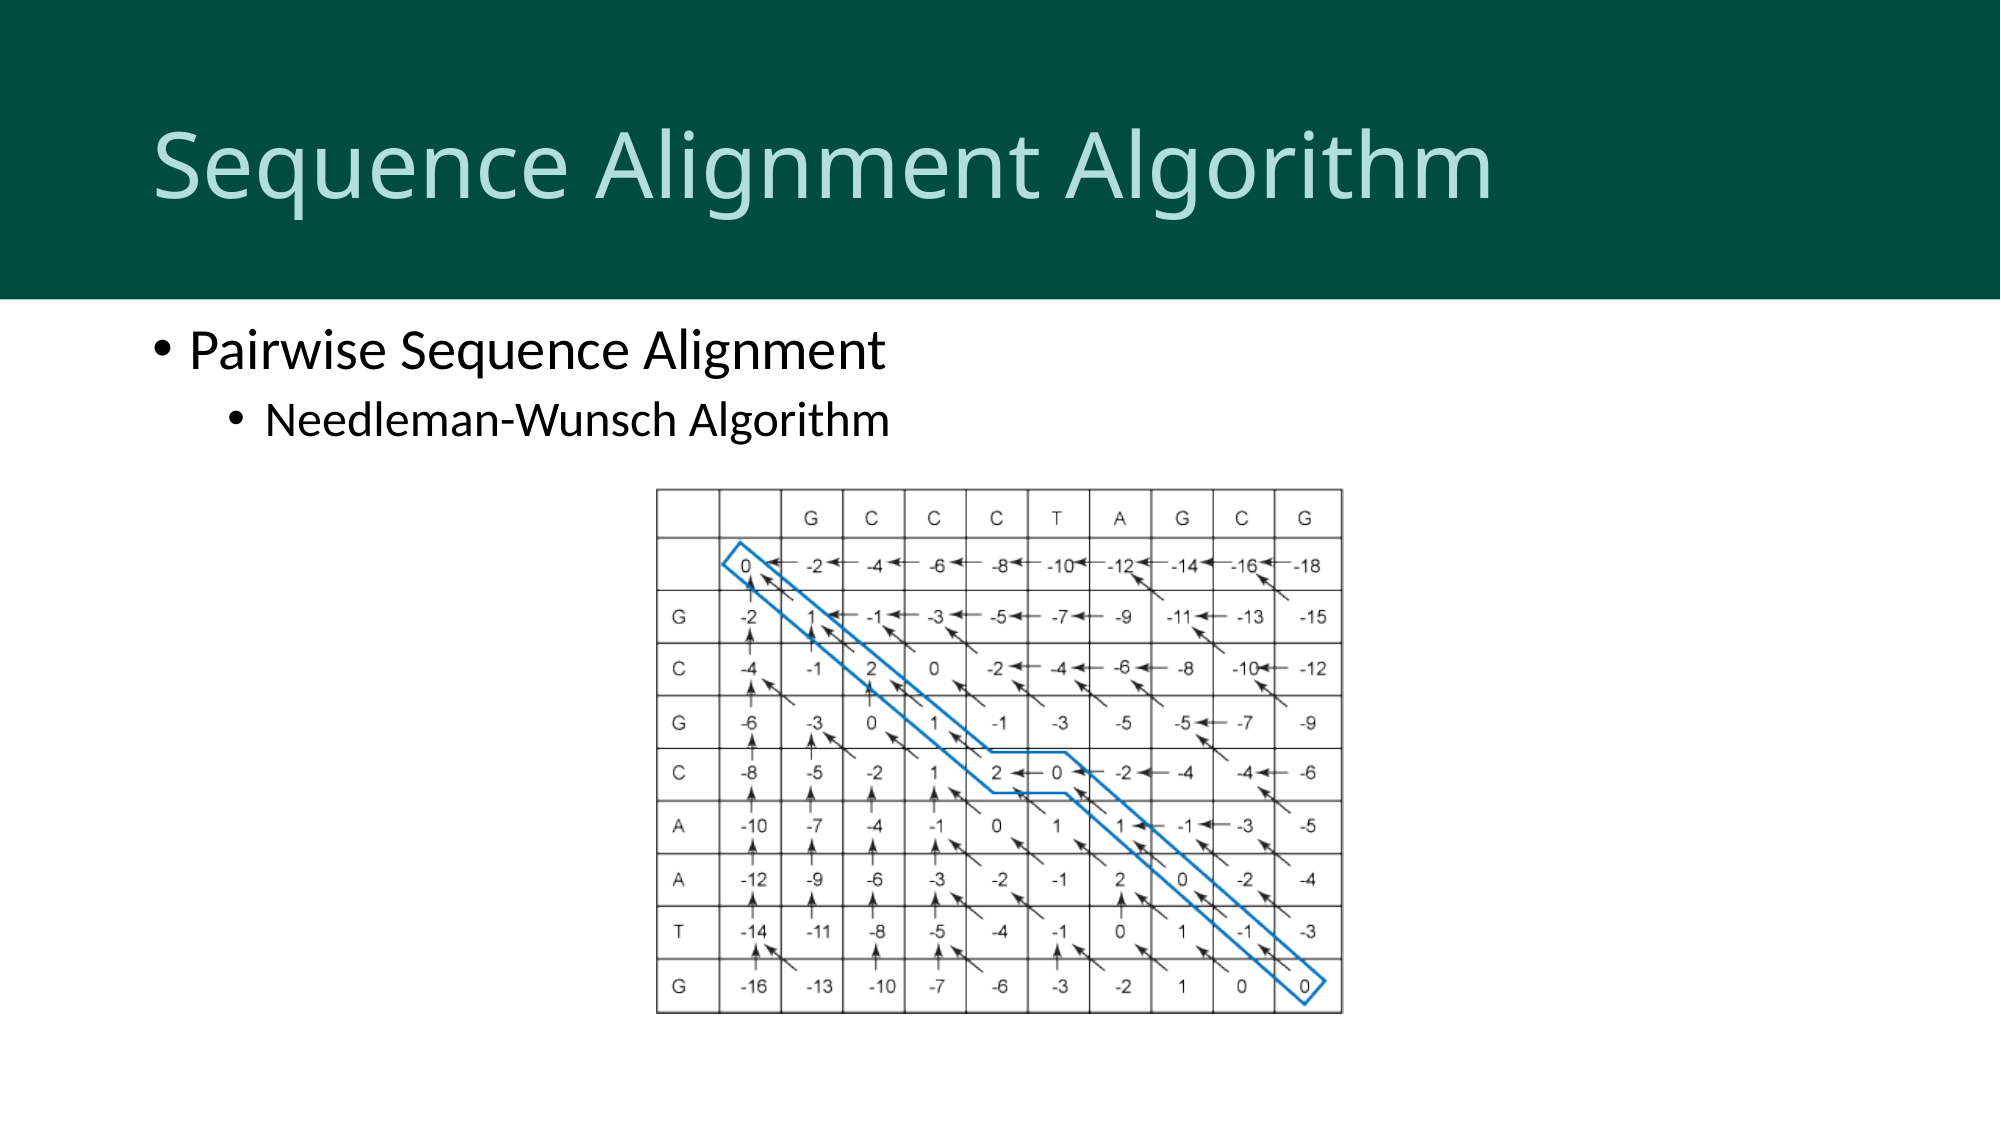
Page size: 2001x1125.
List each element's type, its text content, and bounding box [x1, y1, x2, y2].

list Pairwise Sequence Alignment Needleman-Wunsch Algorithm [137, 312, 1863, 1014]
title Sequence Alignment Algorithm [137, 59, 1863, 278]
picture [656, 488, 1344, 1014]
